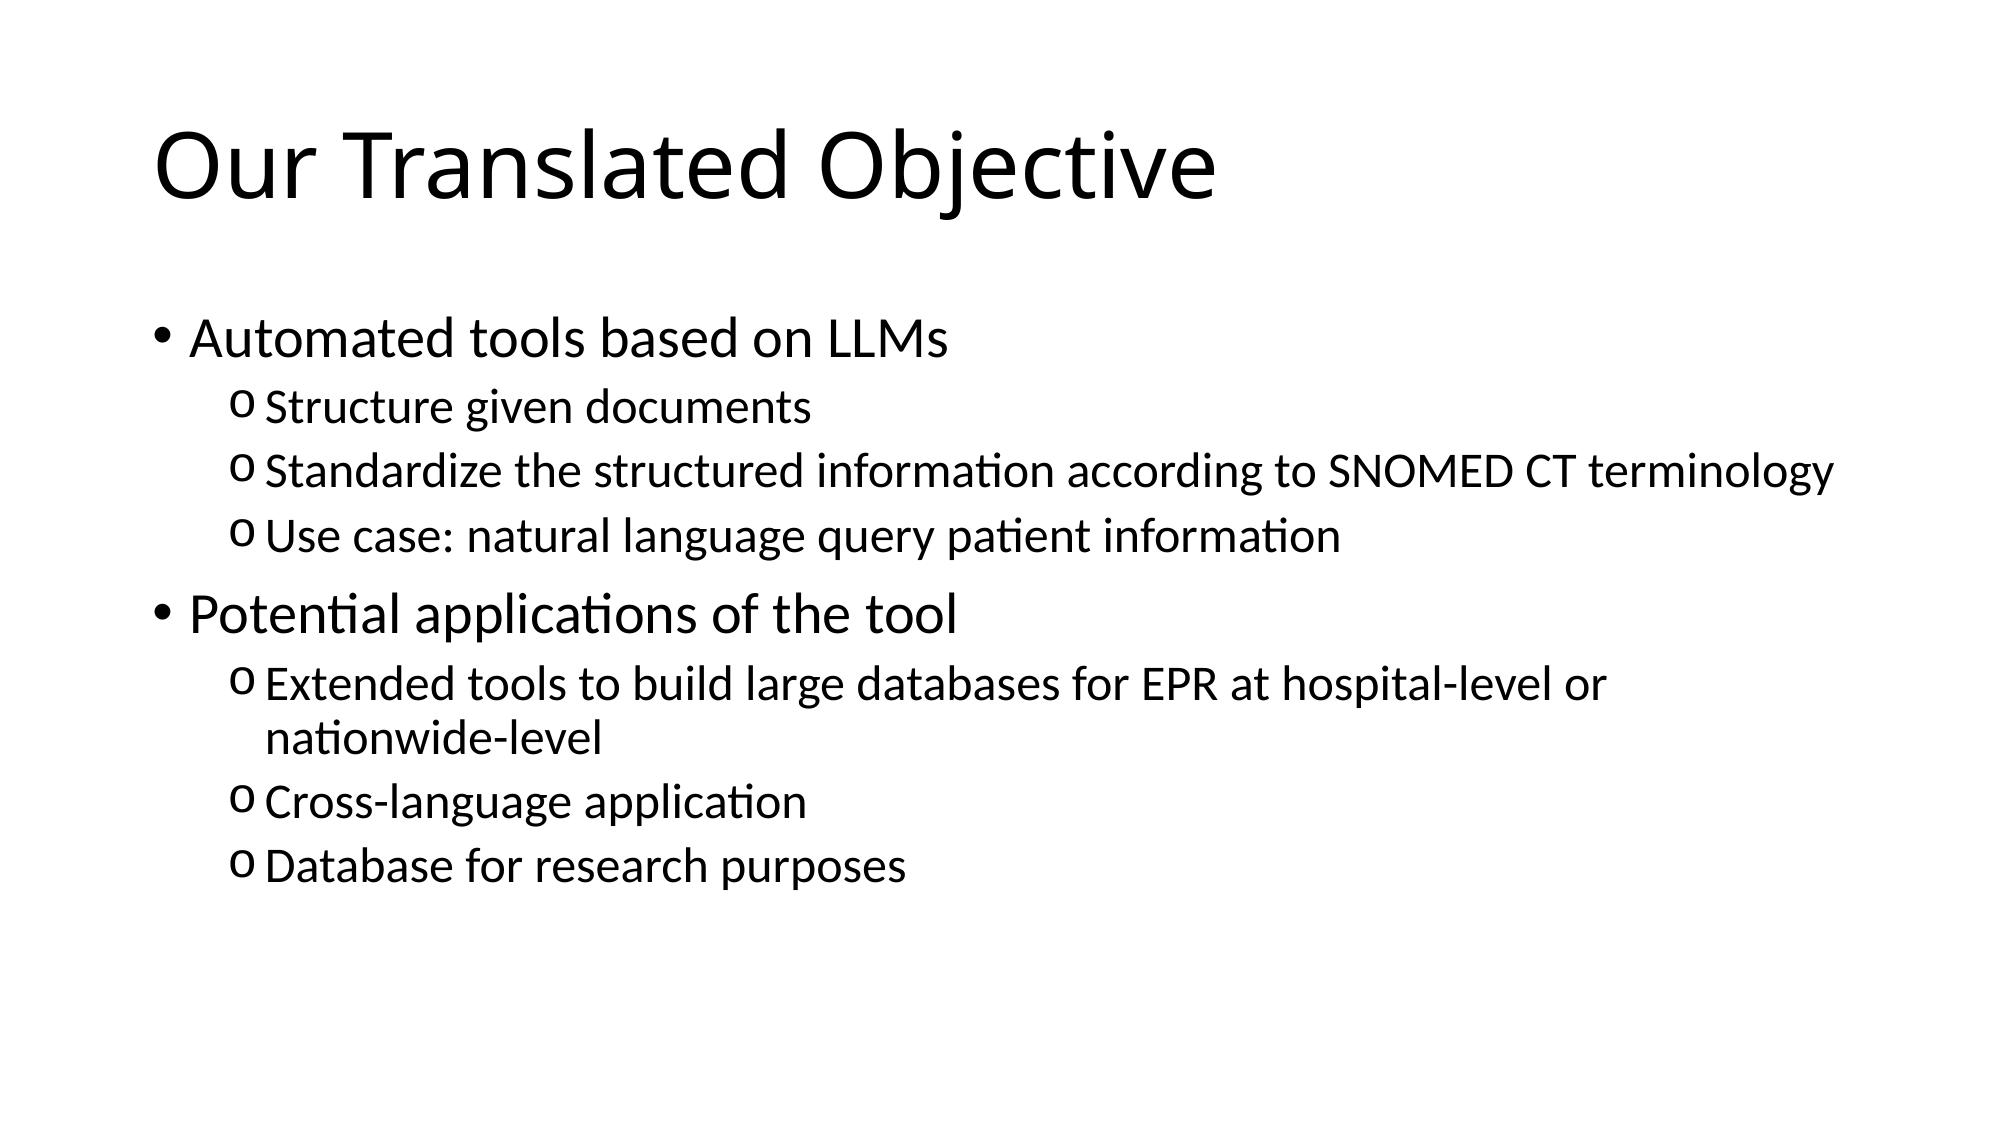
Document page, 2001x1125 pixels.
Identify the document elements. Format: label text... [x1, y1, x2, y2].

list Automated tools based on LLMs Structure given documents Standardize the structured information according to SNOMED CT terminology Use case: natural language query patient information Potential applications of the tool Extended tools to build large databases for EPR at hospital-level or nationwide-level Cross-language application Database for research purposes [137, 299, 1863, 1014]
title Our Translated Objective [137, 59, 1863, 278]
